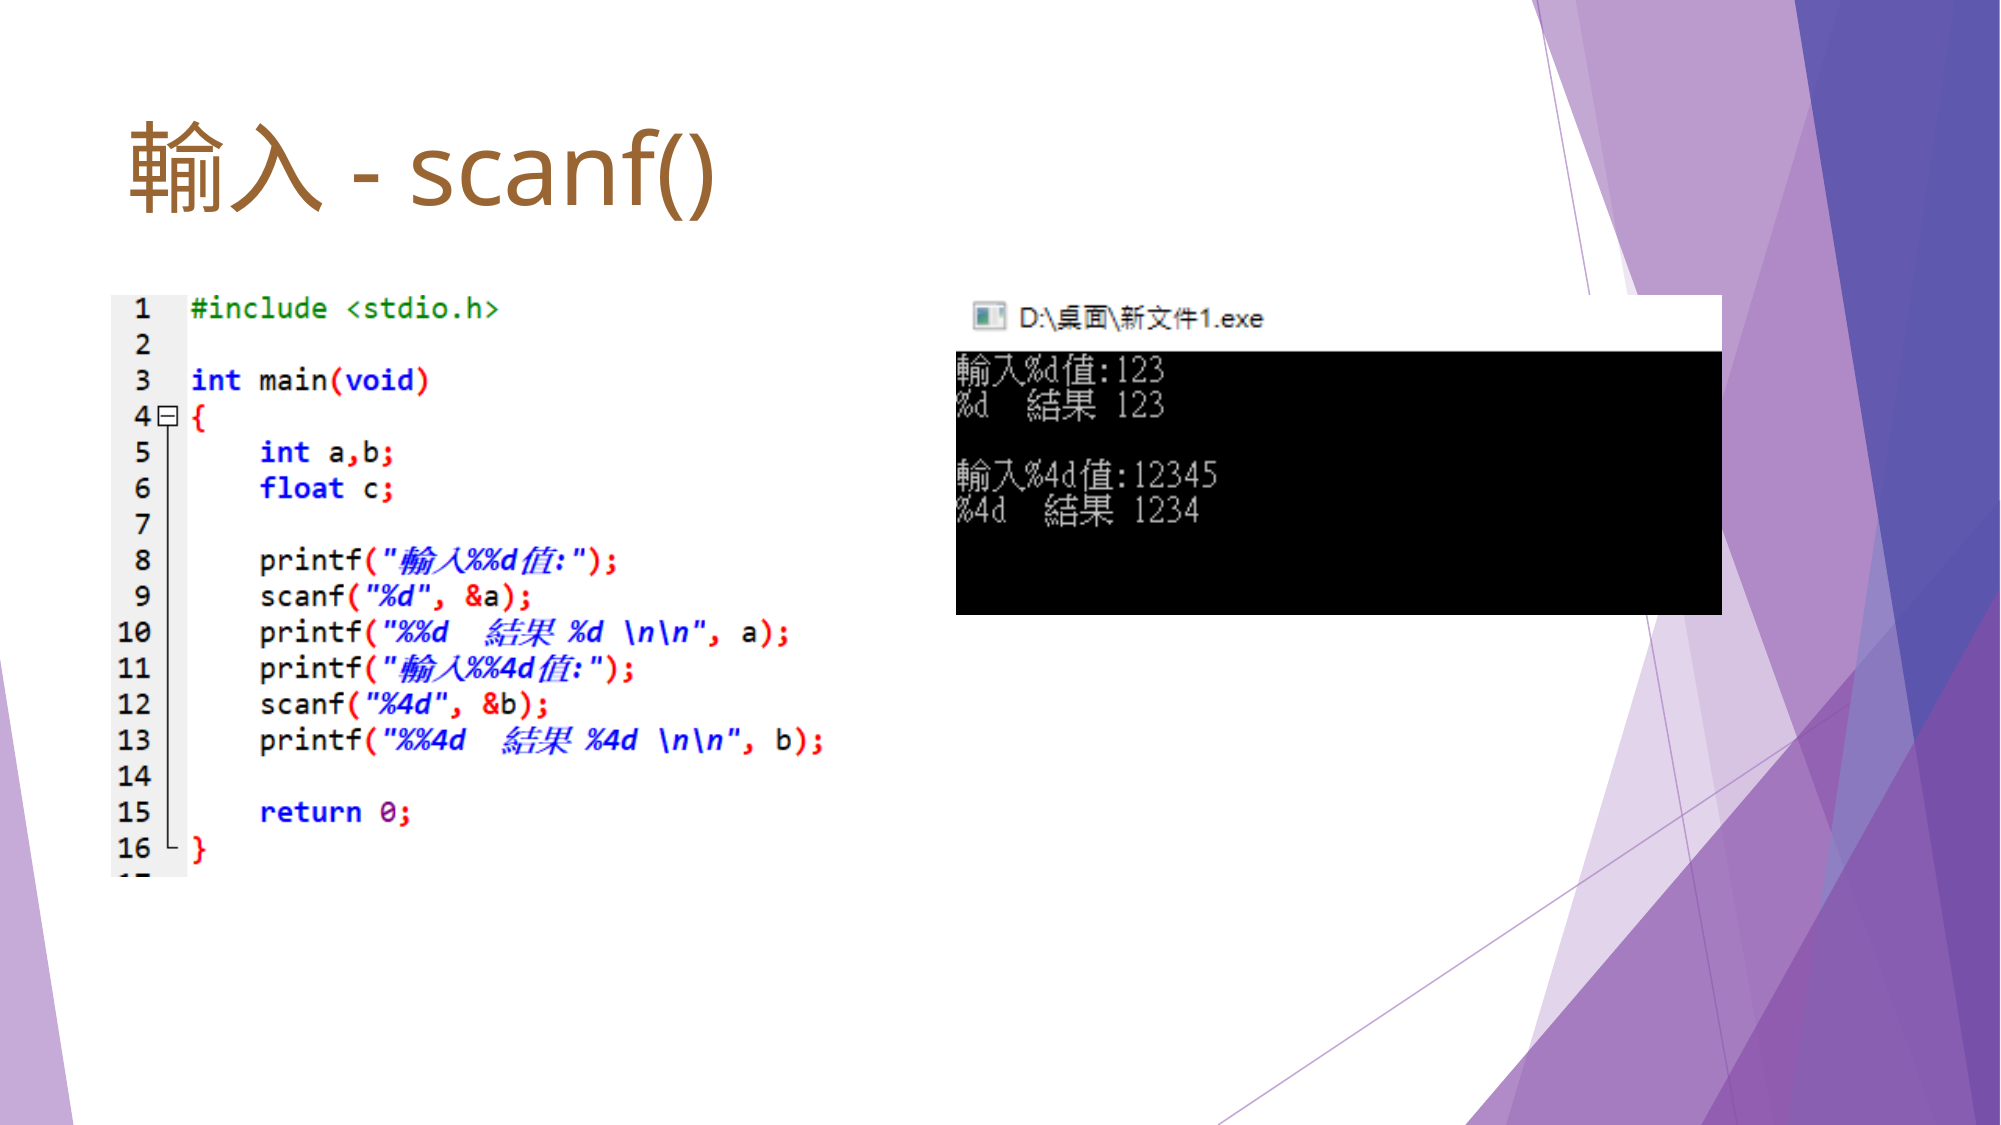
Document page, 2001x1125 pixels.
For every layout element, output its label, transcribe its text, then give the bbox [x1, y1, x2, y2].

title 輸入- scanf() [111, 98, 1612, 224]
picture [110, 295, 1722, 878]
